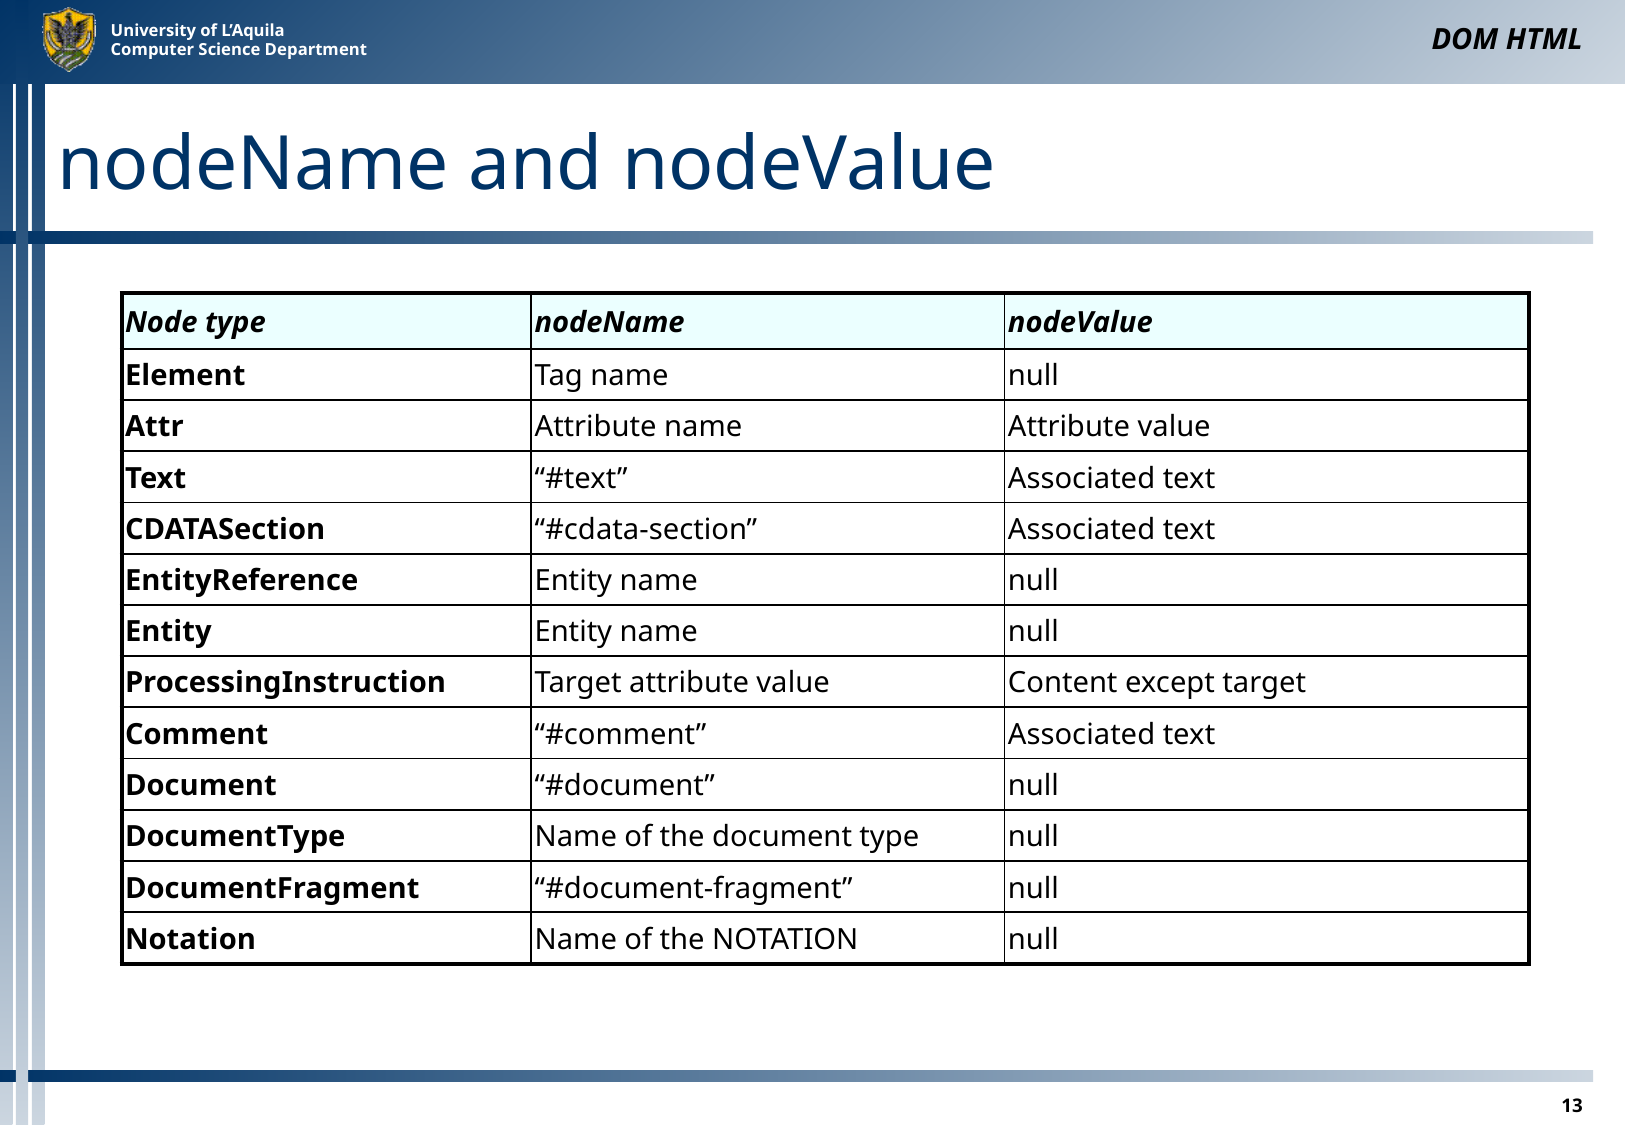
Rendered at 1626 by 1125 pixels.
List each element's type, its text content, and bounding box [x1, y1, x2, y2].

table_cell Associated text [1005, 503, 1527, 553]
table_cell “#cdata-section” [532, 503, 1004, 553]
table_cell Attr [124, 401, 530, 450]
table_cell Associated text [1005, 708, 1527, 758]
table_cell ProcessingInstruction [124, 657, 530, 706]
table_cell EntityReference [124, 555, 530, 604]
table_cell Comment [124, 708, 530, 758]
table_cell Entity name [532, 606, 1004, 655]
table_cell null [1005, 862, 1527, 911]
table_cell CDATASection [124, 503, 530, 553]
table_cell null [1005, 350, 1527, 399]
table_cell Associated text [1005, 452, 1527, 502]
table_cell Tag name [532, 350, 1004, 399]
table_cell DocumentFragment [124, 862, 530, 911]
table_cell “#document-fragment” [532, 862, 1004, 911]
table_cell null [1005, 913, 1527, 962]
table_header Node type [124, 295, 530, 348]
table_cell “#comment” [532, 708, 1004, 758]
table_cell null [1005, 555, 1527, 604]
table_cell Name of the NOTATION [532, 913, 1004, 962]
picture [42, 7, 96, 72]
table_cell Entity name [532, 555, 1004, 604]
table_cell Text [124, 452, 530, 502]
table_cell null [1005, 811, 1527, 860]
table_cell Content except target [1005, 657, 1527, 706]
table_cell Document [124, 759, 530, 809]
table_header nodeName [532, 295, 1004, 348]
table_cell Attribute value [1005, 401, 1527, 450]
footer DOM HTML [812, 12, 1599, 63]
table_header nodeValue [1005, 295, 1527, 348]
table_cell null [1005, 759, 1527, 809]
table_cell “#document” [532, 759, 1004, 809]
title nodeName and nodeValue [57, 87, 1599, 232]
table_cell Name of the document type [532, 811, 1004, 860]
slide_number 13 [1419, 1082, 1599, 1121]
table_cell “#text” [532, 452, 1004, 502]
table_cell DocumentType [124, 811, 530, 860]
table_cell Notation [124, 913, 530, 962]
table_cell null [1005, 606, 1527, 655]
table_cell Entity [124, 606, 530, 655]
table_cell Target attribute value [532, 657, 1004, 706]
table_cell Attribute name [532, 401, 1004, 450]
table_cell Element [124, 350, 530, 399]
